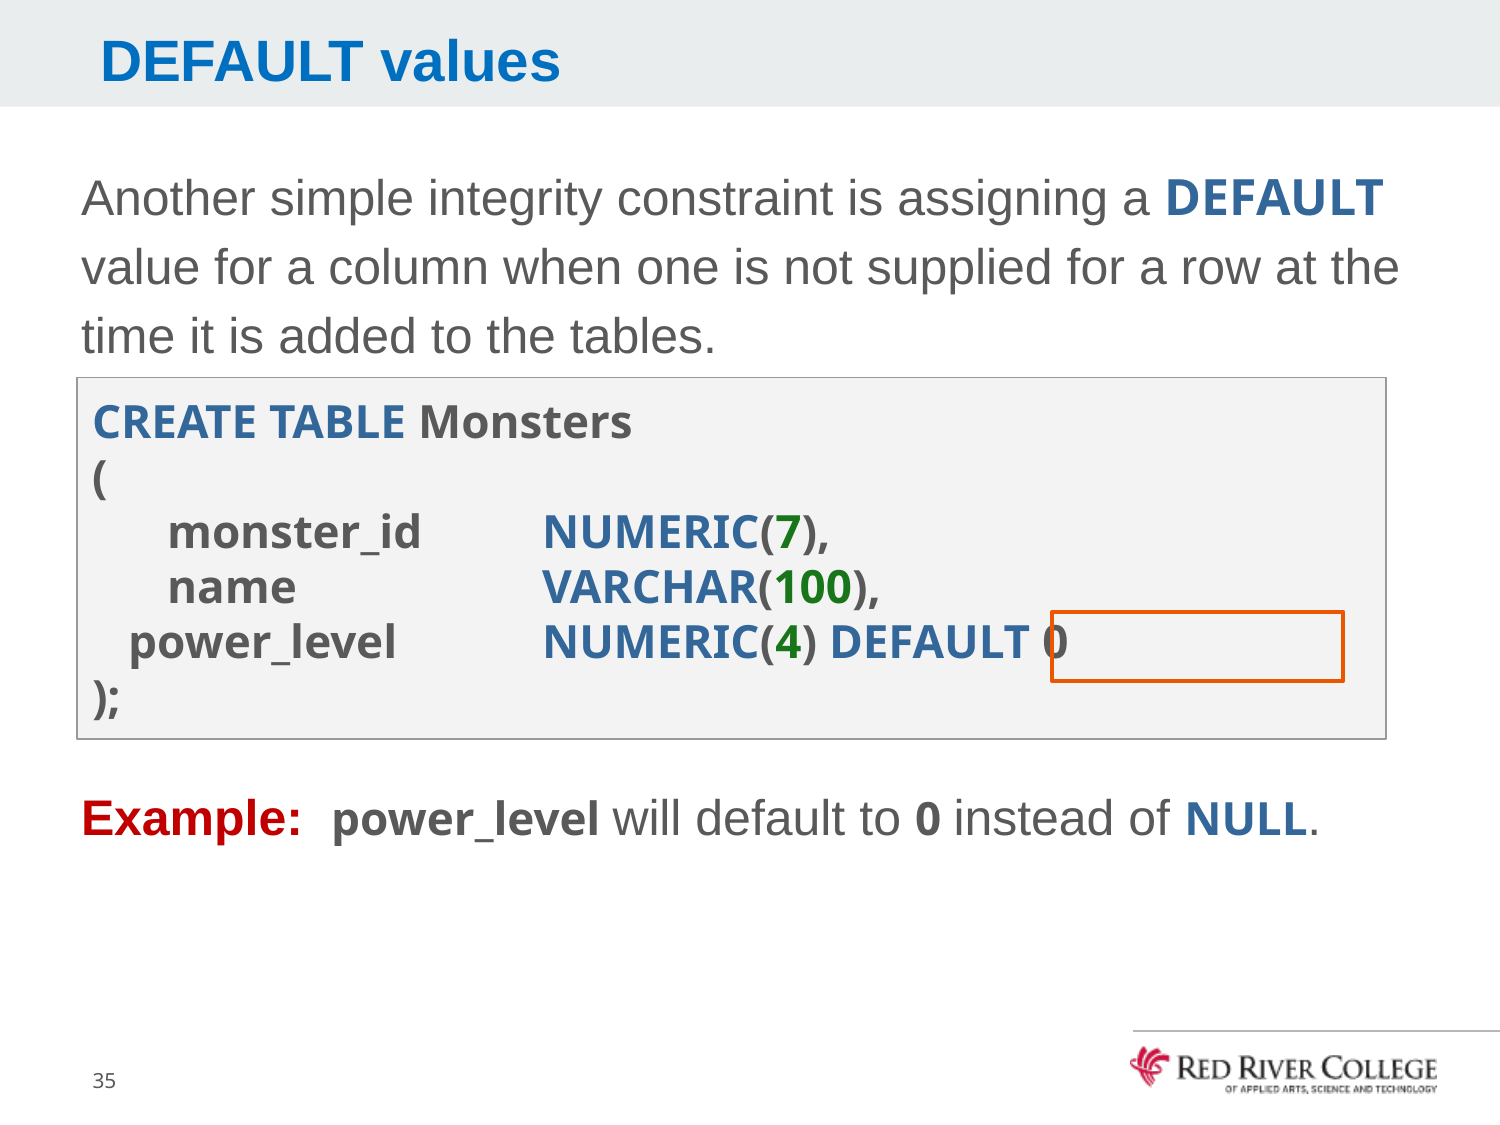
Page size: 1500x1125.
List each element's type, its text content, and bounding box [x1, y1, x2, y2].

text_box CREATE TABLE Monsters ( monster_id NUMERIC(7), name VARCHAR(100), power_level NUMERIC(4) DEFAULT 0 ); [77, 377, 1386, 740]
list Another simple integrity constraint is assigning a DEFAULT value for a column when one is not supplied for a row at the time it is added to the tables. Example: power_level will default to 0 instead of NULL. [66, 148, 1432, 897]
picture [1130, 1046, 1437, 1094]
slide_number 35 [77, 1038, 263, 1125]
title DEFAULT values [85, 23, 1267, 106]
text_box [1050, 610, 1345, 683]
